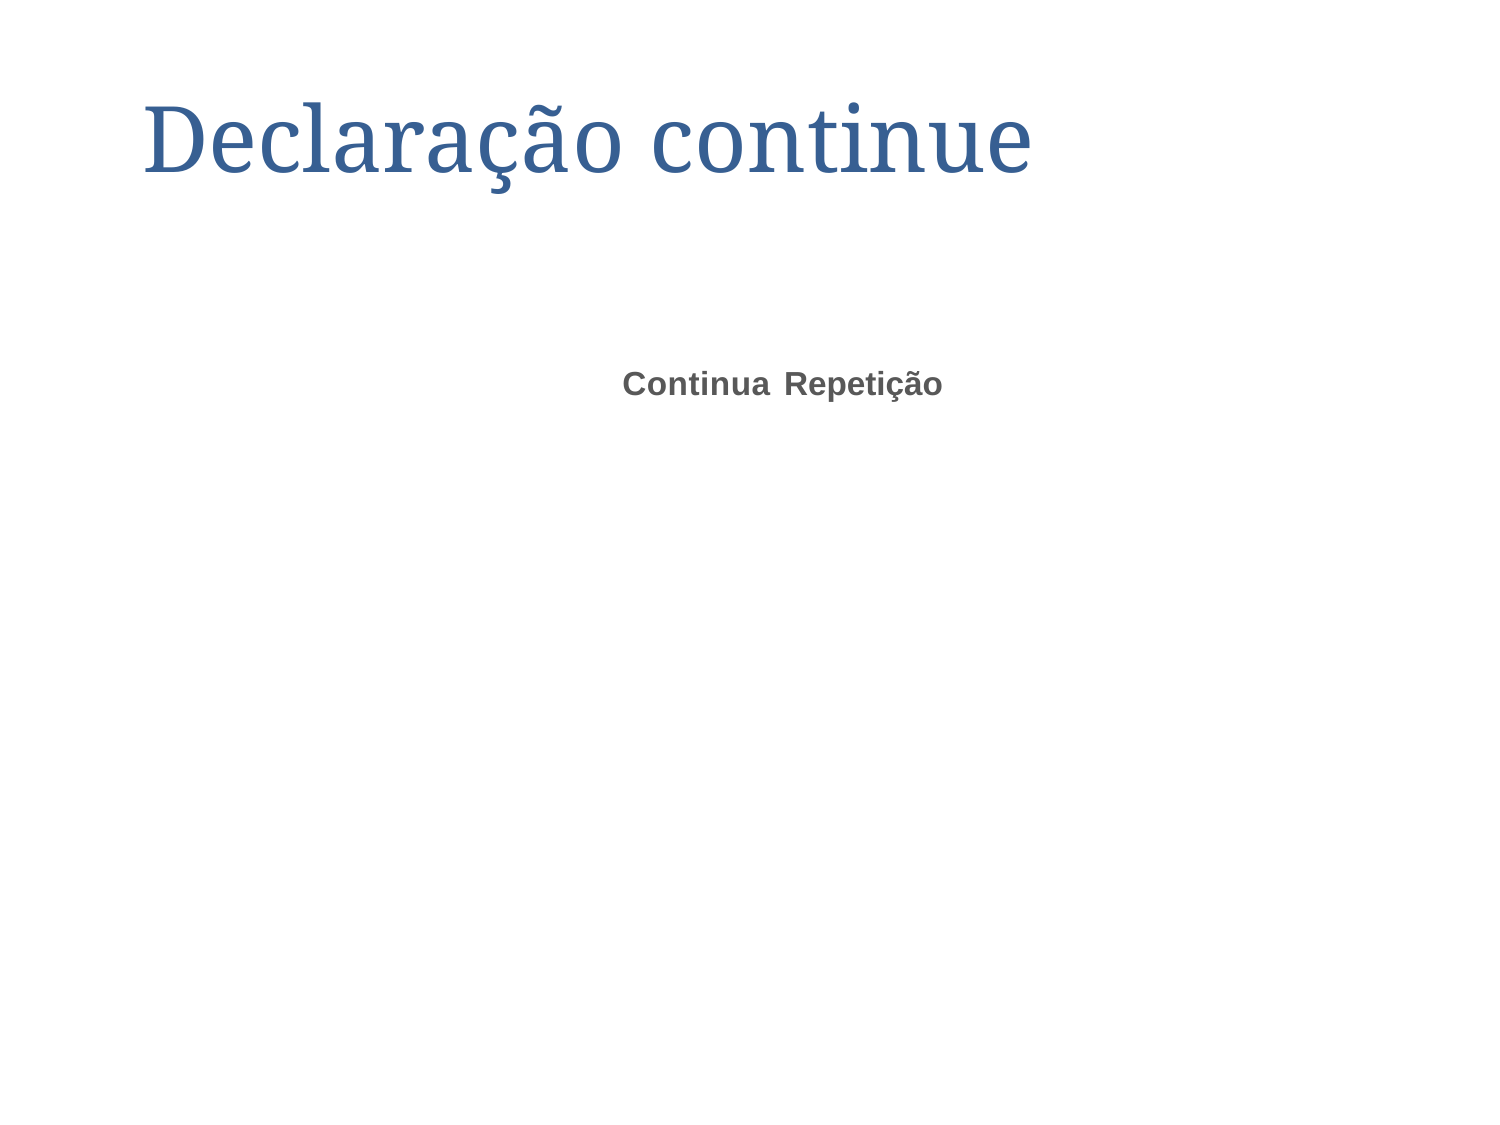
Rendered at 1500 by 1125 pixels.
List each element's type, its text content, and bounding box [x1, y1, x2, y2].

text_box Declaração continue [140, 78, 1297, 191]
text_box Continua Repetição [620, 360, 949, 402]
